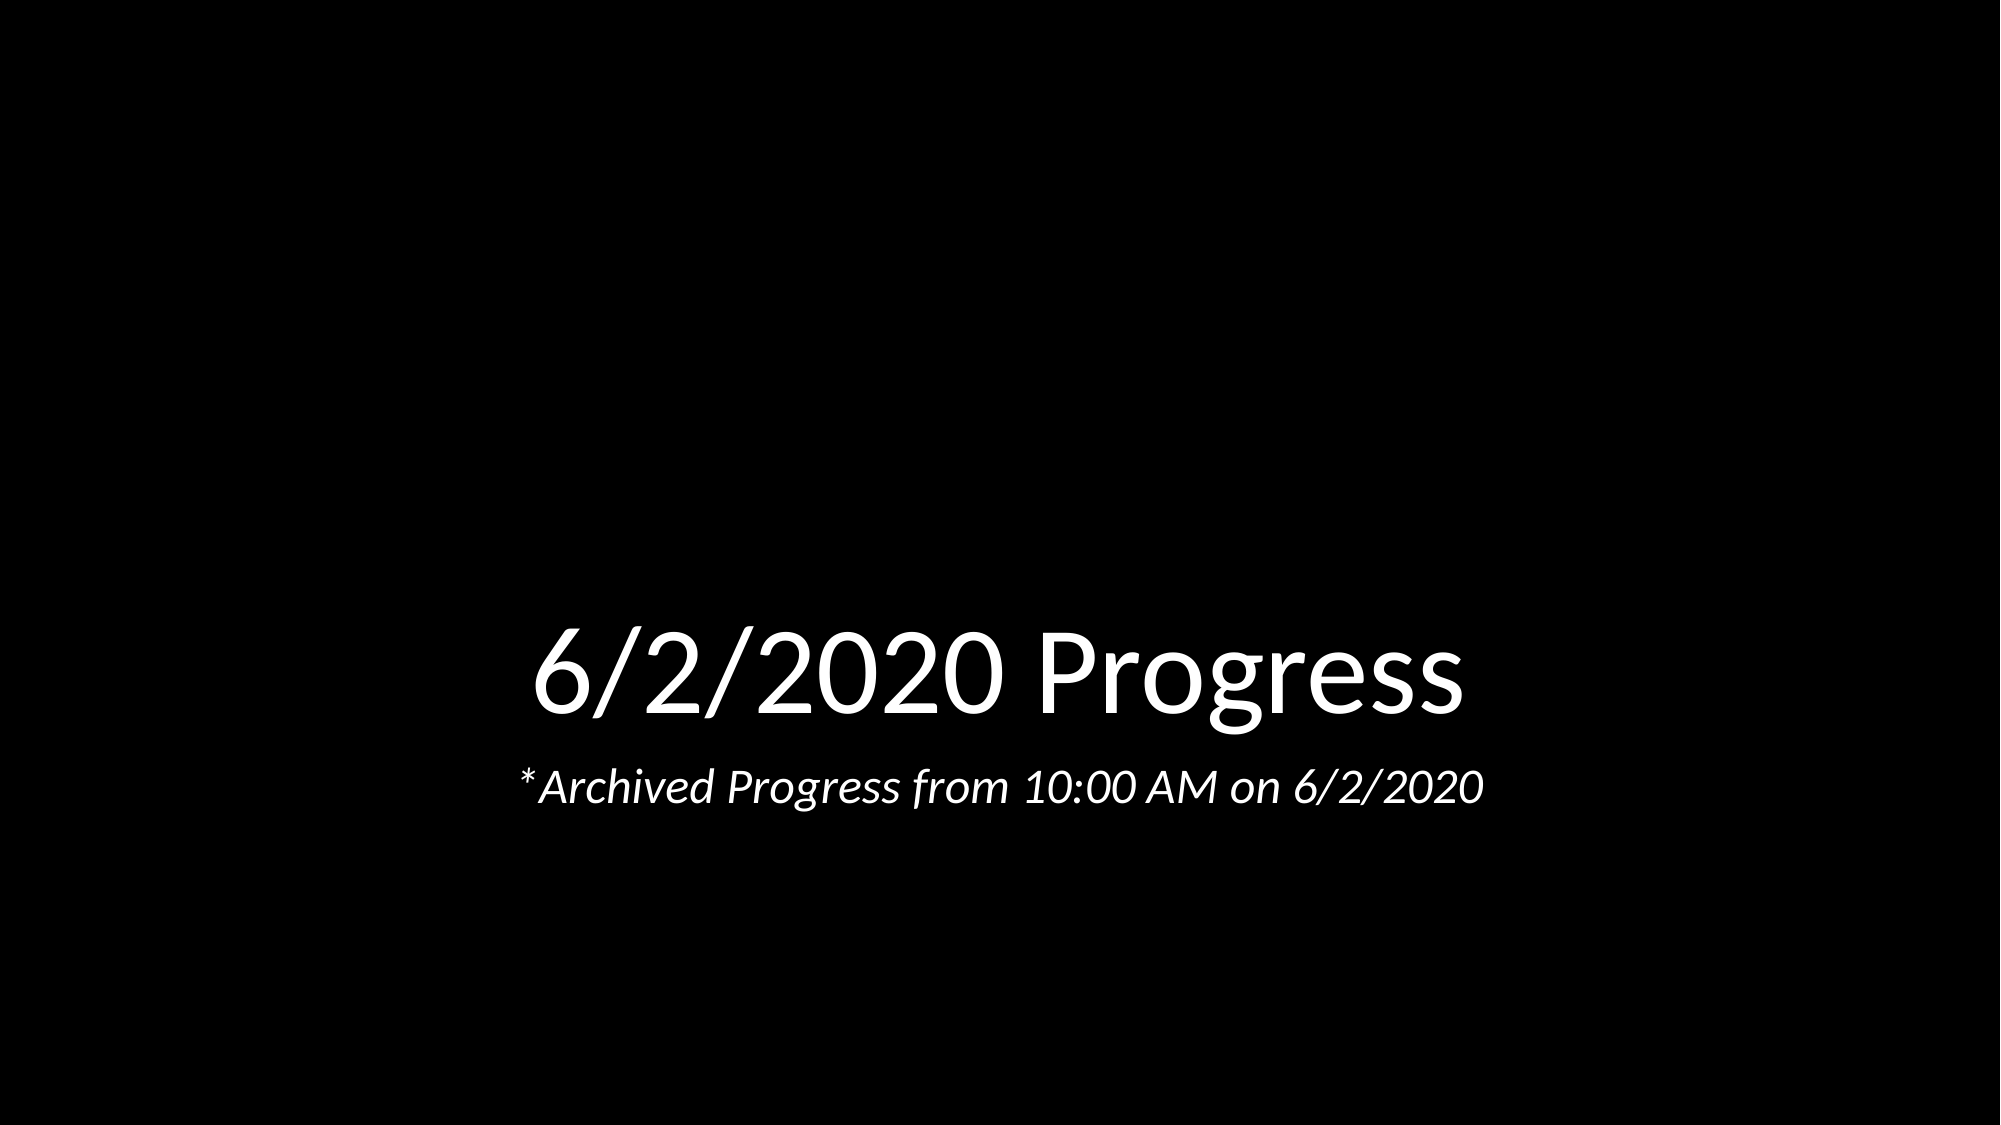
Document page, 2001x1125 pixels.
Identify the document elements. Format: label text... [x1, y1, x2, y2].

title 6/2/2020 Progress [136, 280, 1862, 749]
list *Archived Progress from 10:00 AM on 6/2/2020 [136, 752, 1862, 999]
